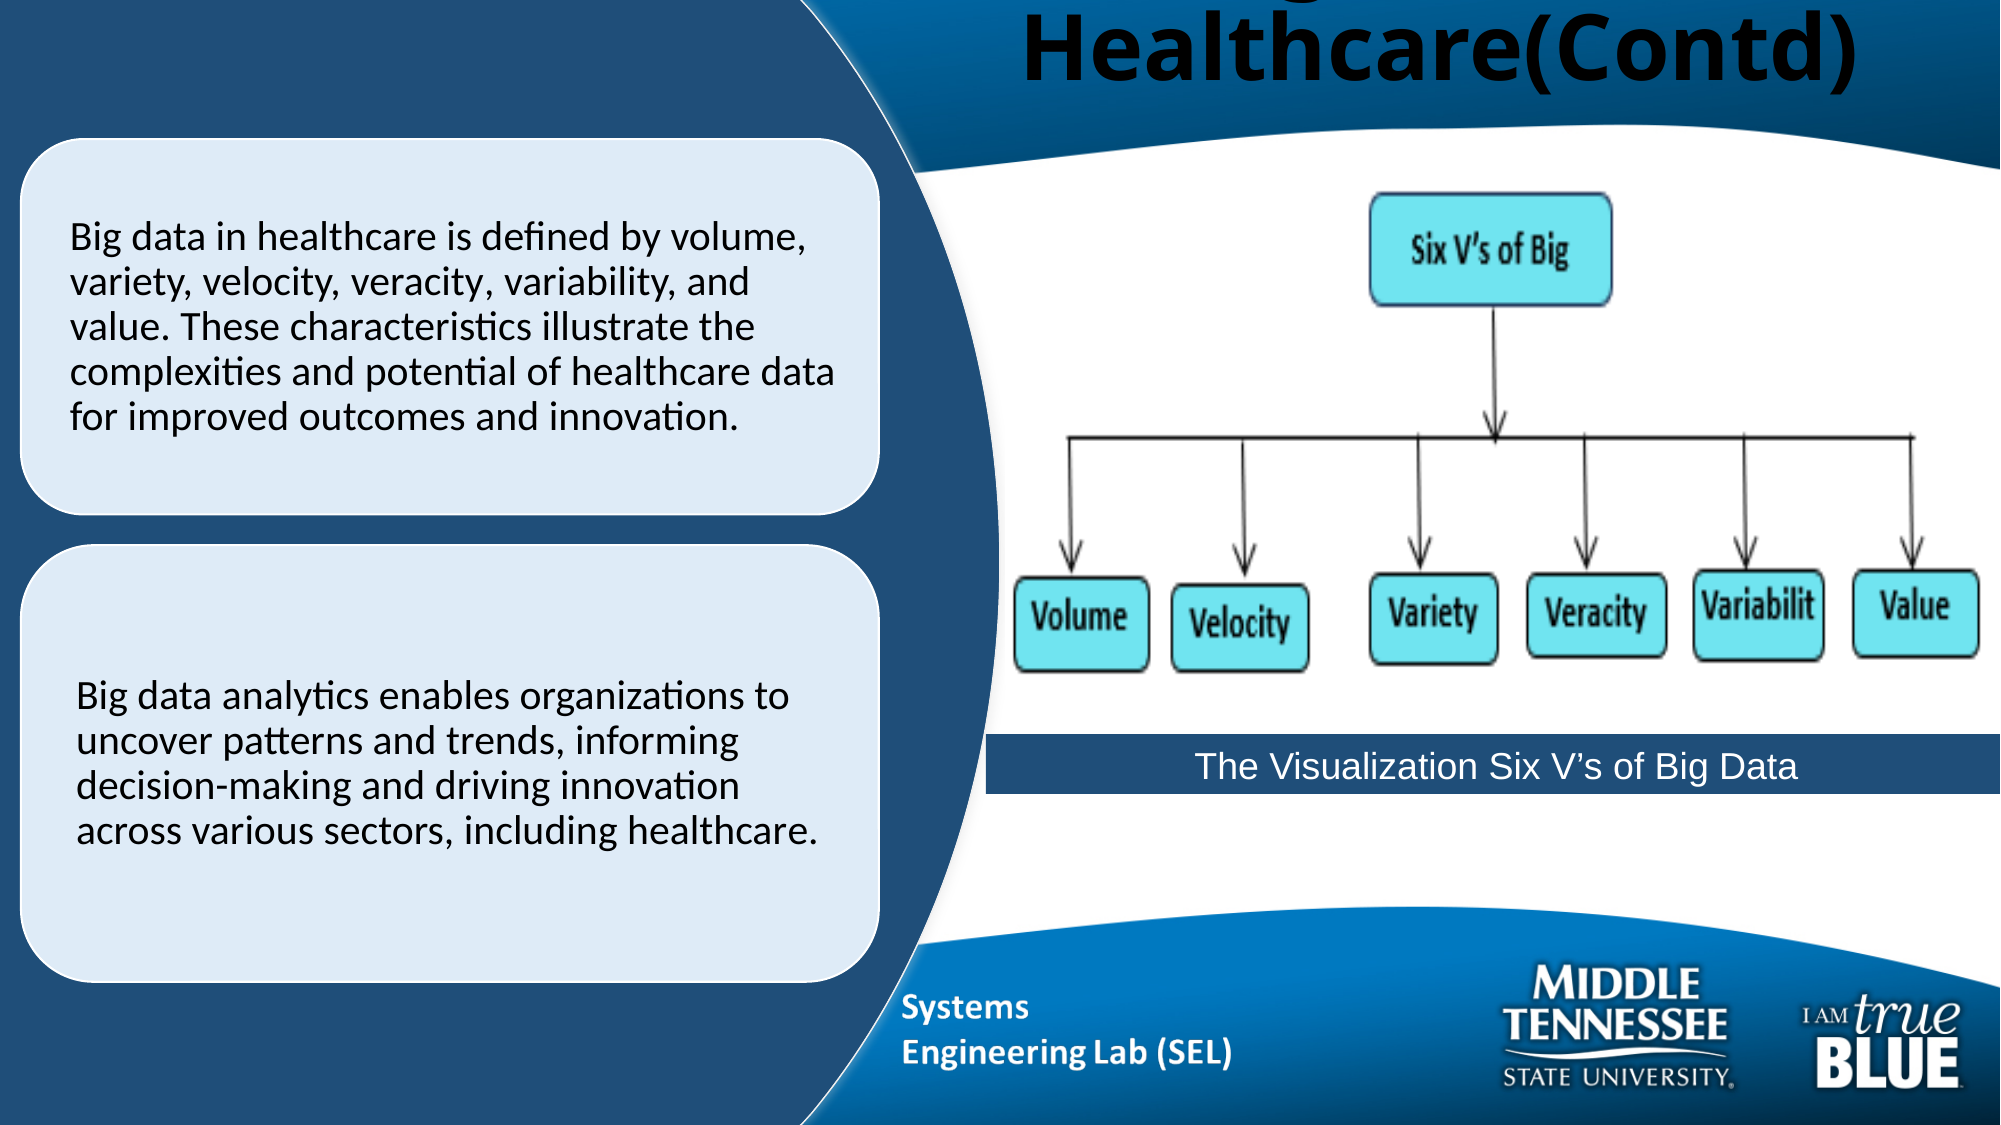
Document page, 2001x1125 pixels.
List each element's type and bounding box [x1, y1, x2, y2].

list [1005, 179, 1985, 685]
text_box [20, 107, 879, 1014]
picture [0, 0, 2000, 1125]
